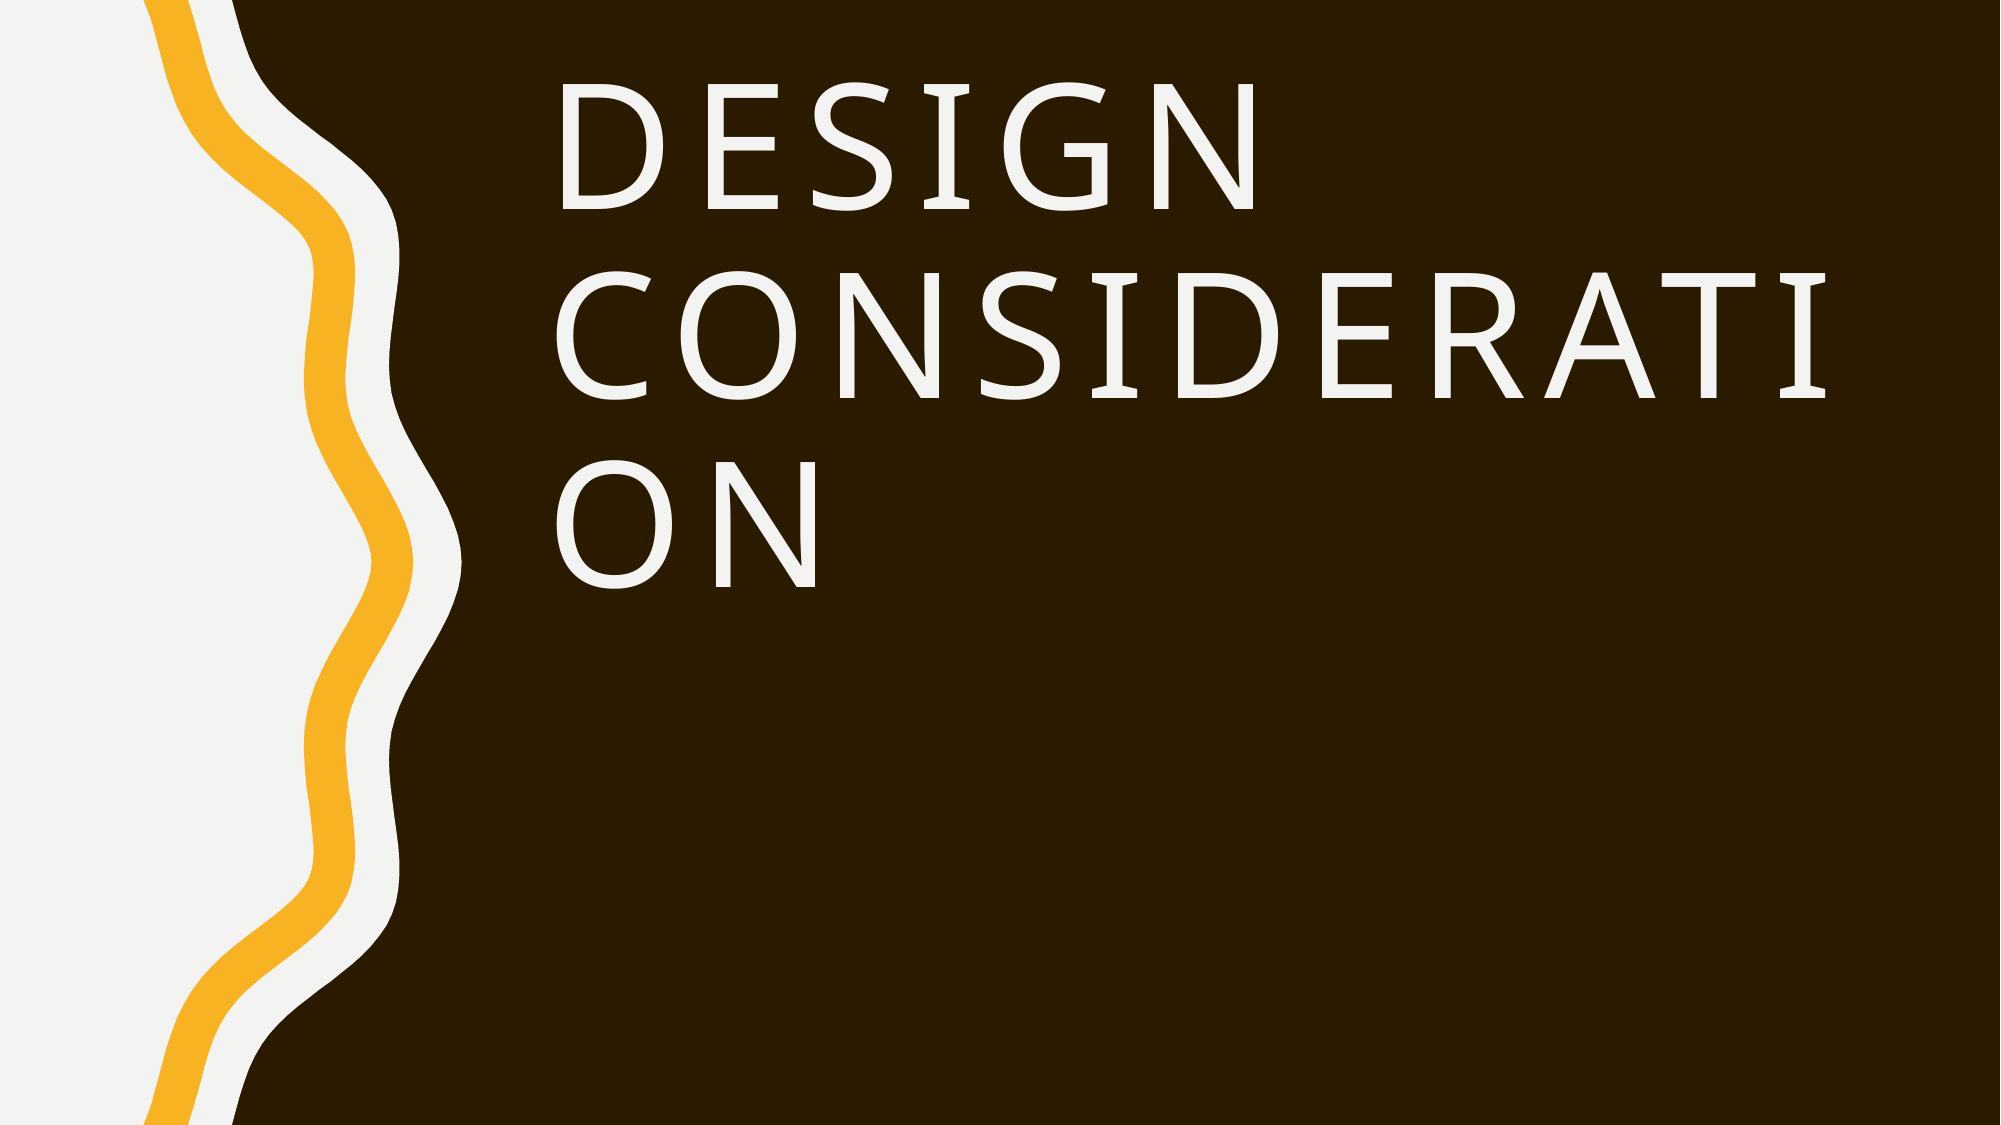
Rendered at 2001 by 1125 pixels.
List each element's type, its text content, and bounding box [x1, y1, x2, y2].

title Design Consideration [531, 176, 1875, 843]
